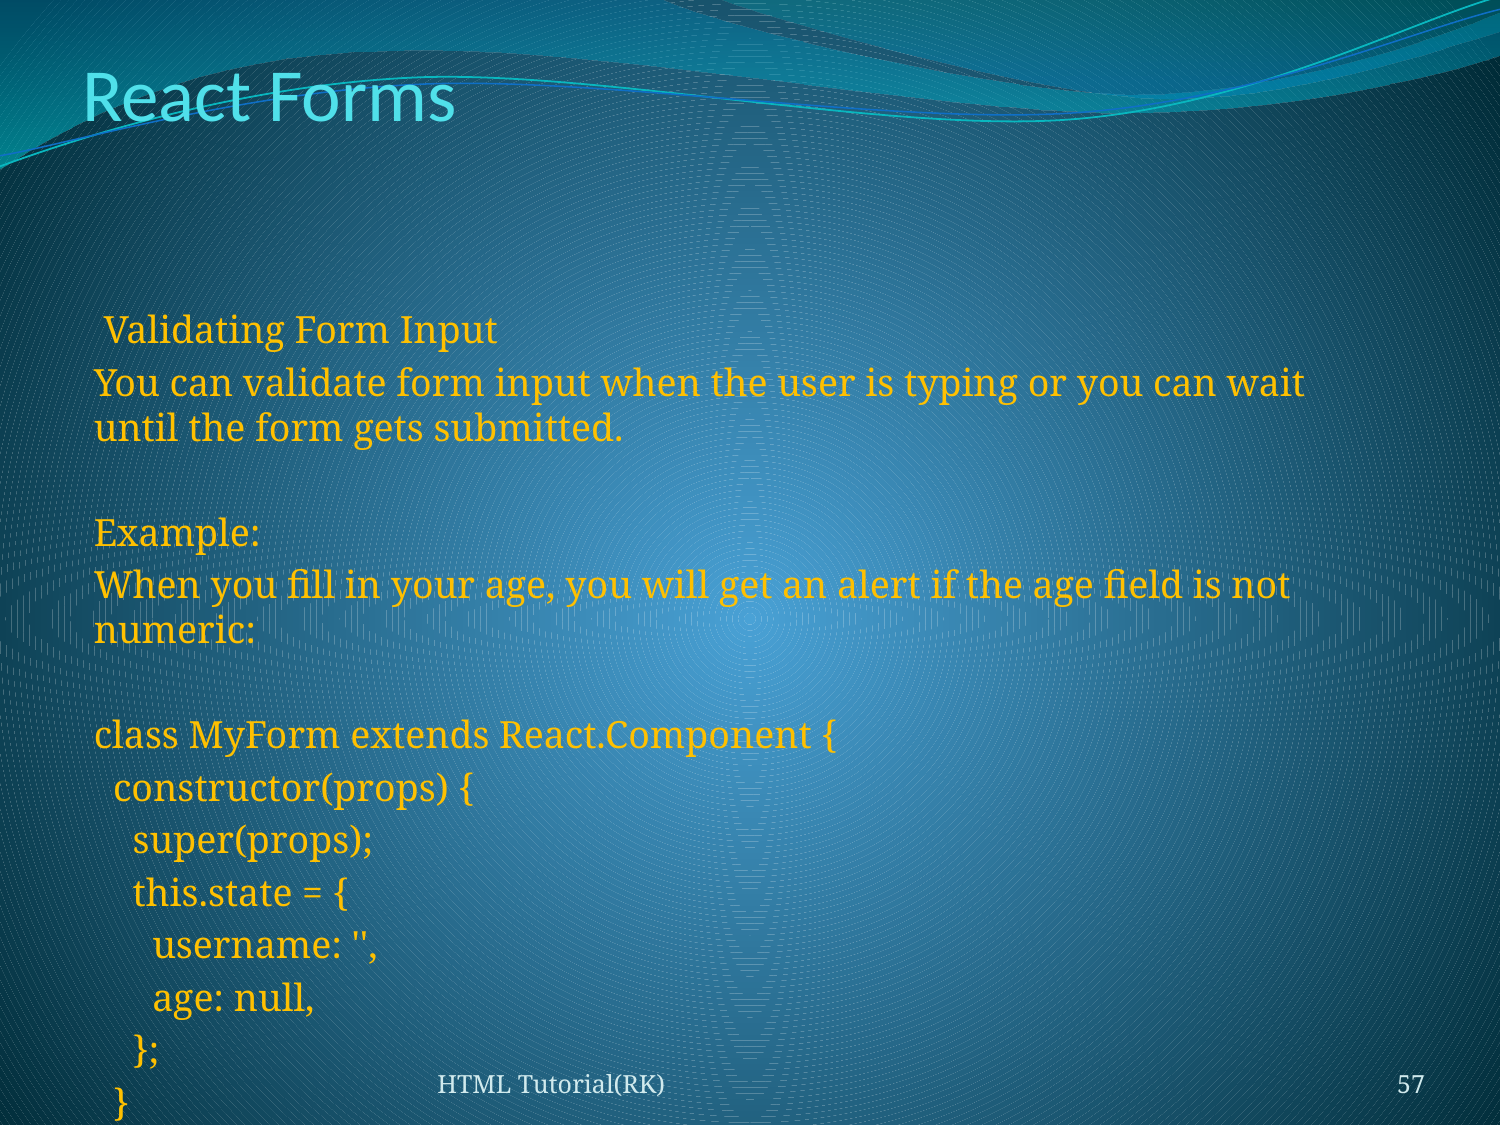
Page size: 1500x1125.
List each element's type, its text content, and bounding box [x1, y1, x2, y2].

slide_number 57 [1299, 1042, 1425, 1103]
footer HTML Tutorial(RK) [437, 1042, 988, 1103]
title React Forms [82, 46, 1370, 211]
subtitle Validating Form Input You can validate form input when the user is typing or you can wait until the form gets submitted. Example: When you fill in your age, you will get an alert if the age field is not numeric: class MyForm extends React.Component { constructor(props) { super(props); this.state = { username: '', age: null, }; } myChangeHandler = (event) => { let nam = event.target.name; let val = event.target.value; if (nam === "age") { if (!Number(val)) { alert("Your age must be a number"); } } this.setState({[nam]: val}); } render() { return ( <form> <h1>Hello {this.state.username} {this.state.age}</h1> <p>Enter your name:</p> <input type='text' name='username' onChange={this.myChangeHandler} /> <p>Enter your age:</p> <input type='text' name='age' onChange={this.myChangeHandler} /> </form> ); } } ReactDOM.render(<MyForm />, document.getElementById('root')); [93, 246, 1376, 997]
